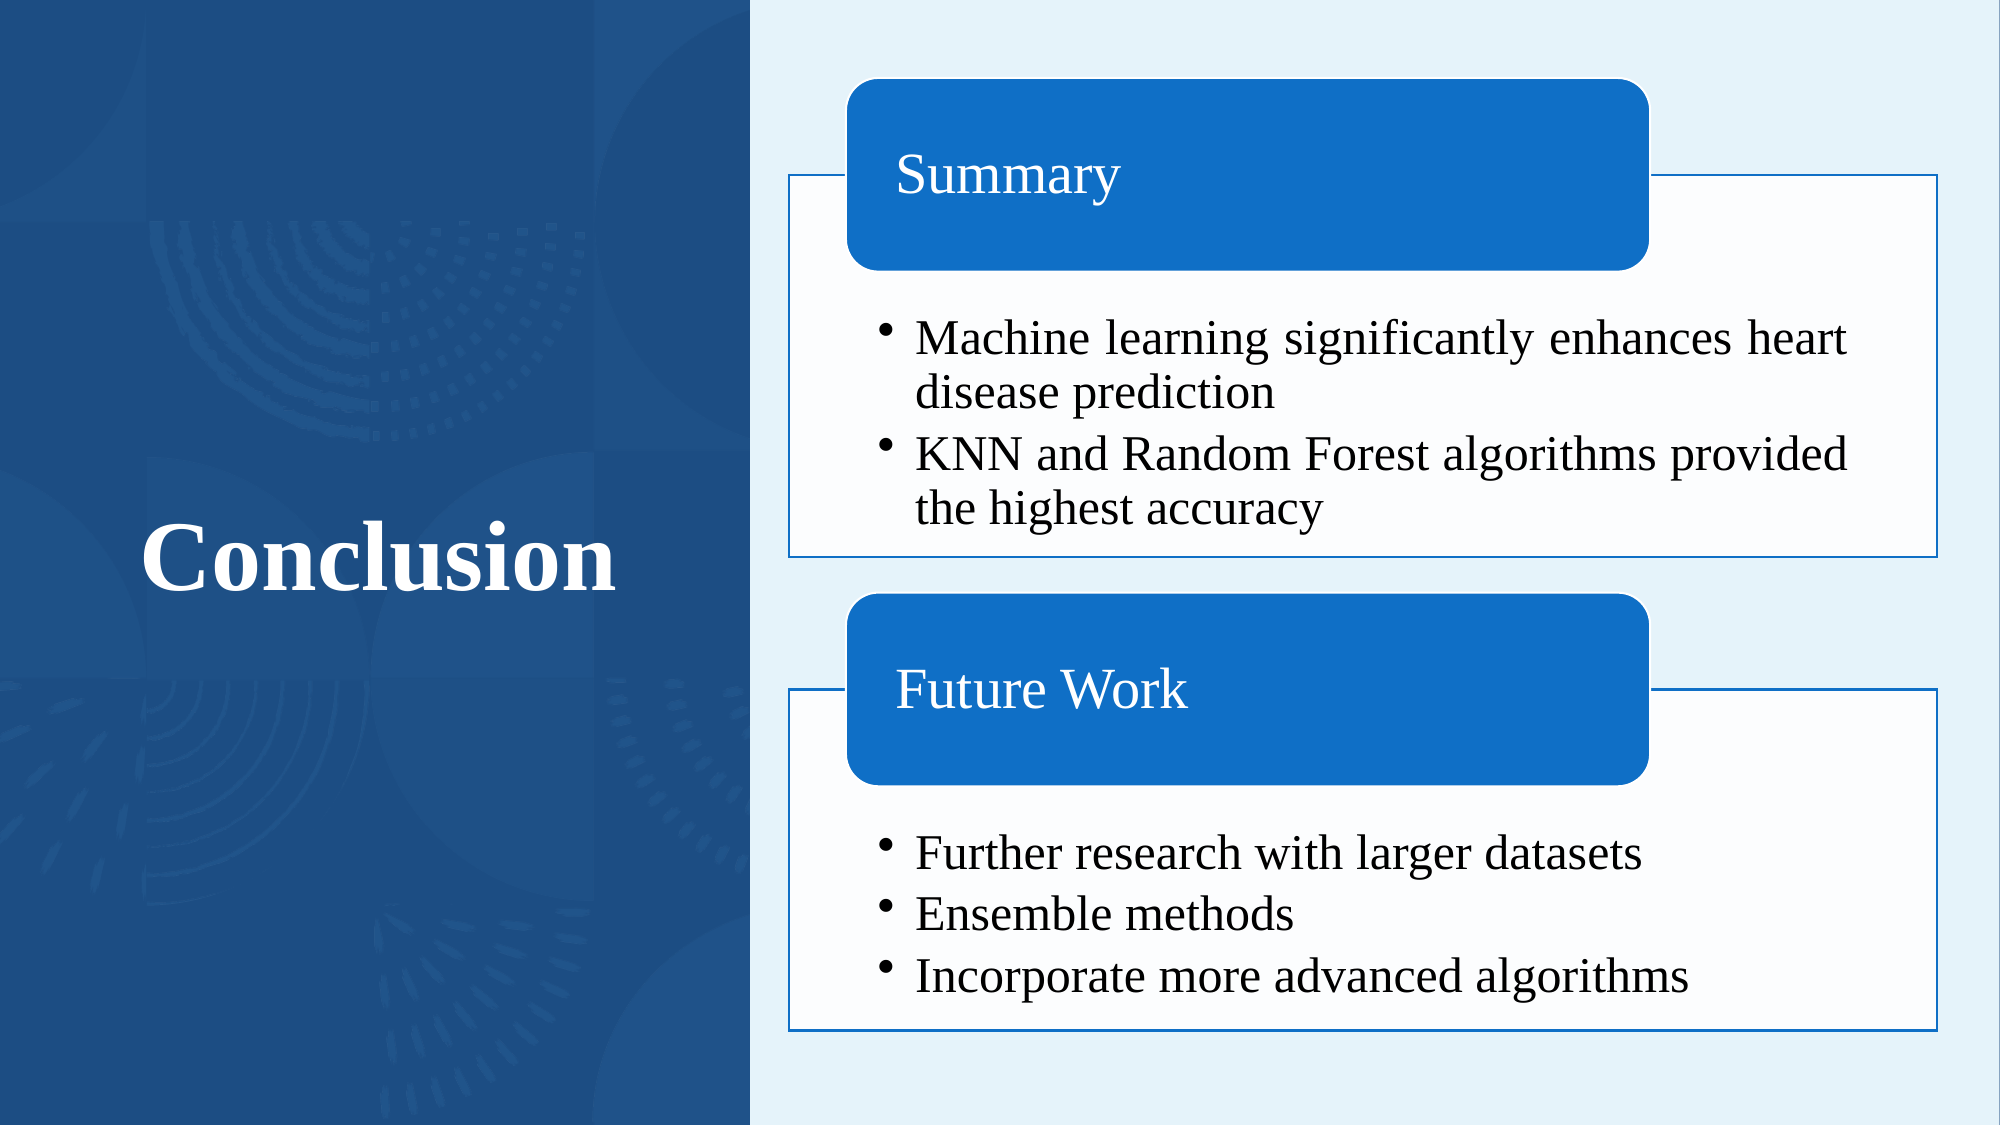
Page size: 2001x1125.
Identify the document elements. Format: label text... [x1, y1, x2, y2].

text_box [751, 0, 2000, 1125]
text_box [0, 0, 751, 1125]
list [788, 74, 1938, 1034]
title Conclusion [124, 93, 663, 1009]
